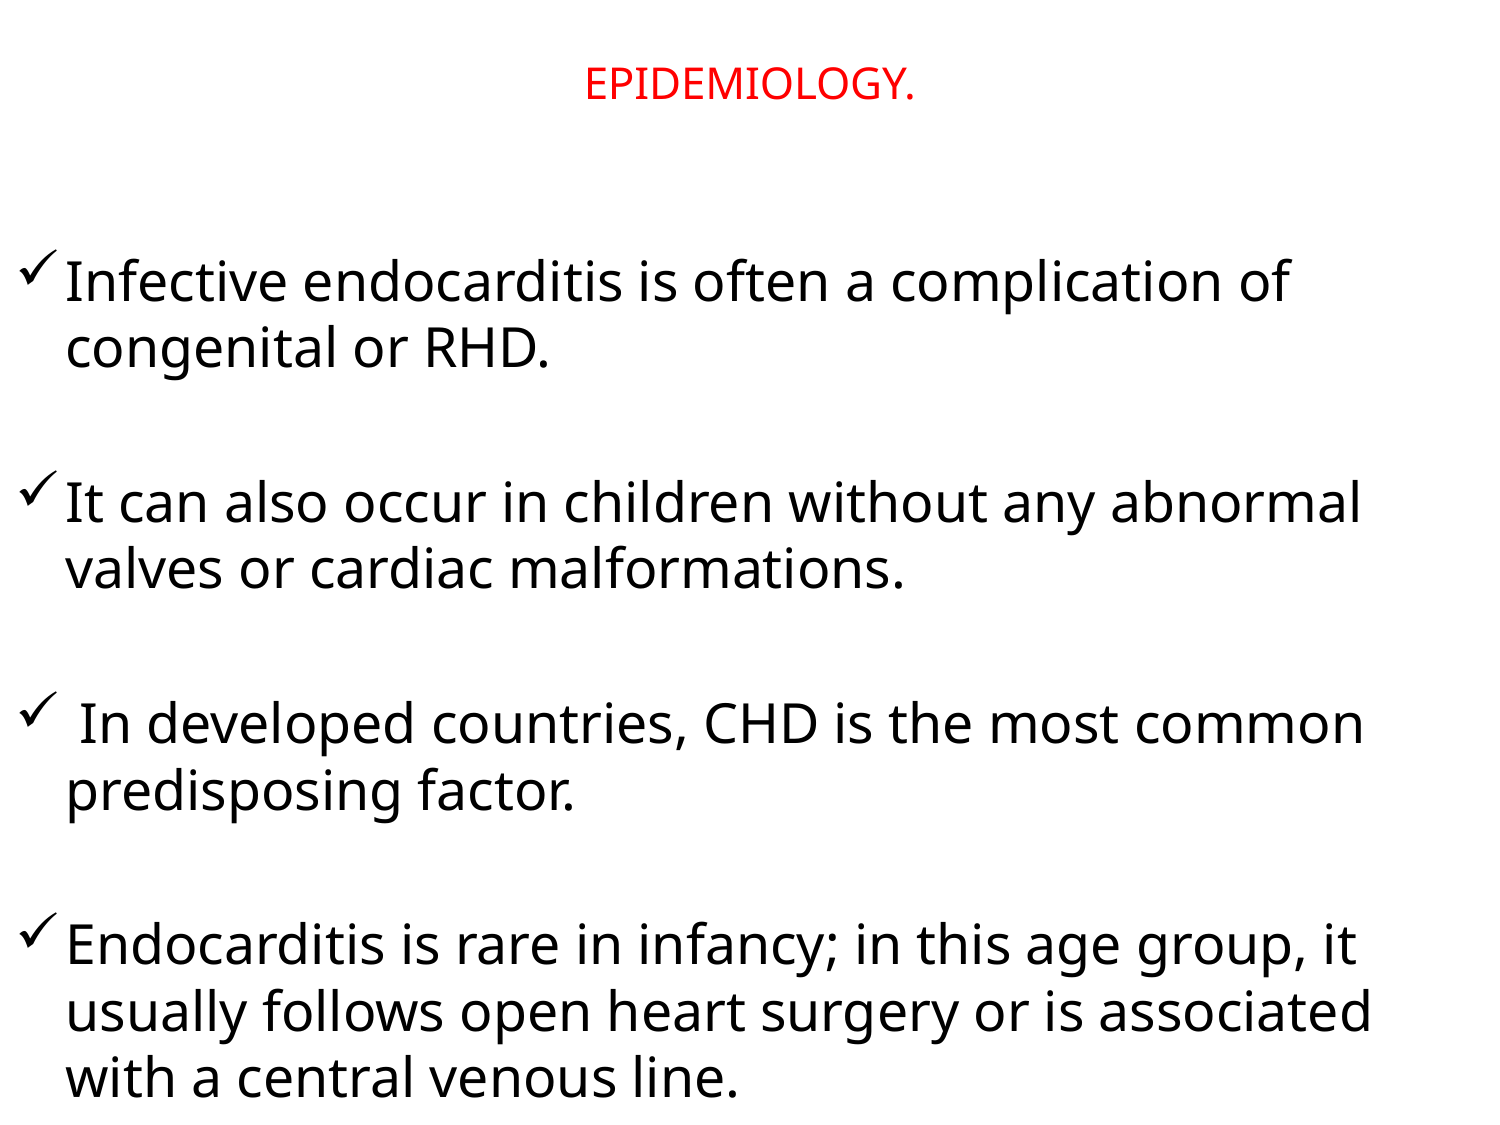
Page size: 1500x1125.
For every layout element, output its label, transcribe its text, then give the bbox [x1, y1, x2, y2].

list Infective endocarditis is often a complication of congenital or RHD. It can also occur in children without any abnormal valves or cardiac malformations. In developed countries, CHD is the most common predisposing factor. Endocarditis is rare in infancy; in this age group, it usually follows open heart surgery or is associated with a central venous line. [0, 160, 1500, 1125]
title EPIDEMIOLOGY. [0, 0, 1500, 160]
